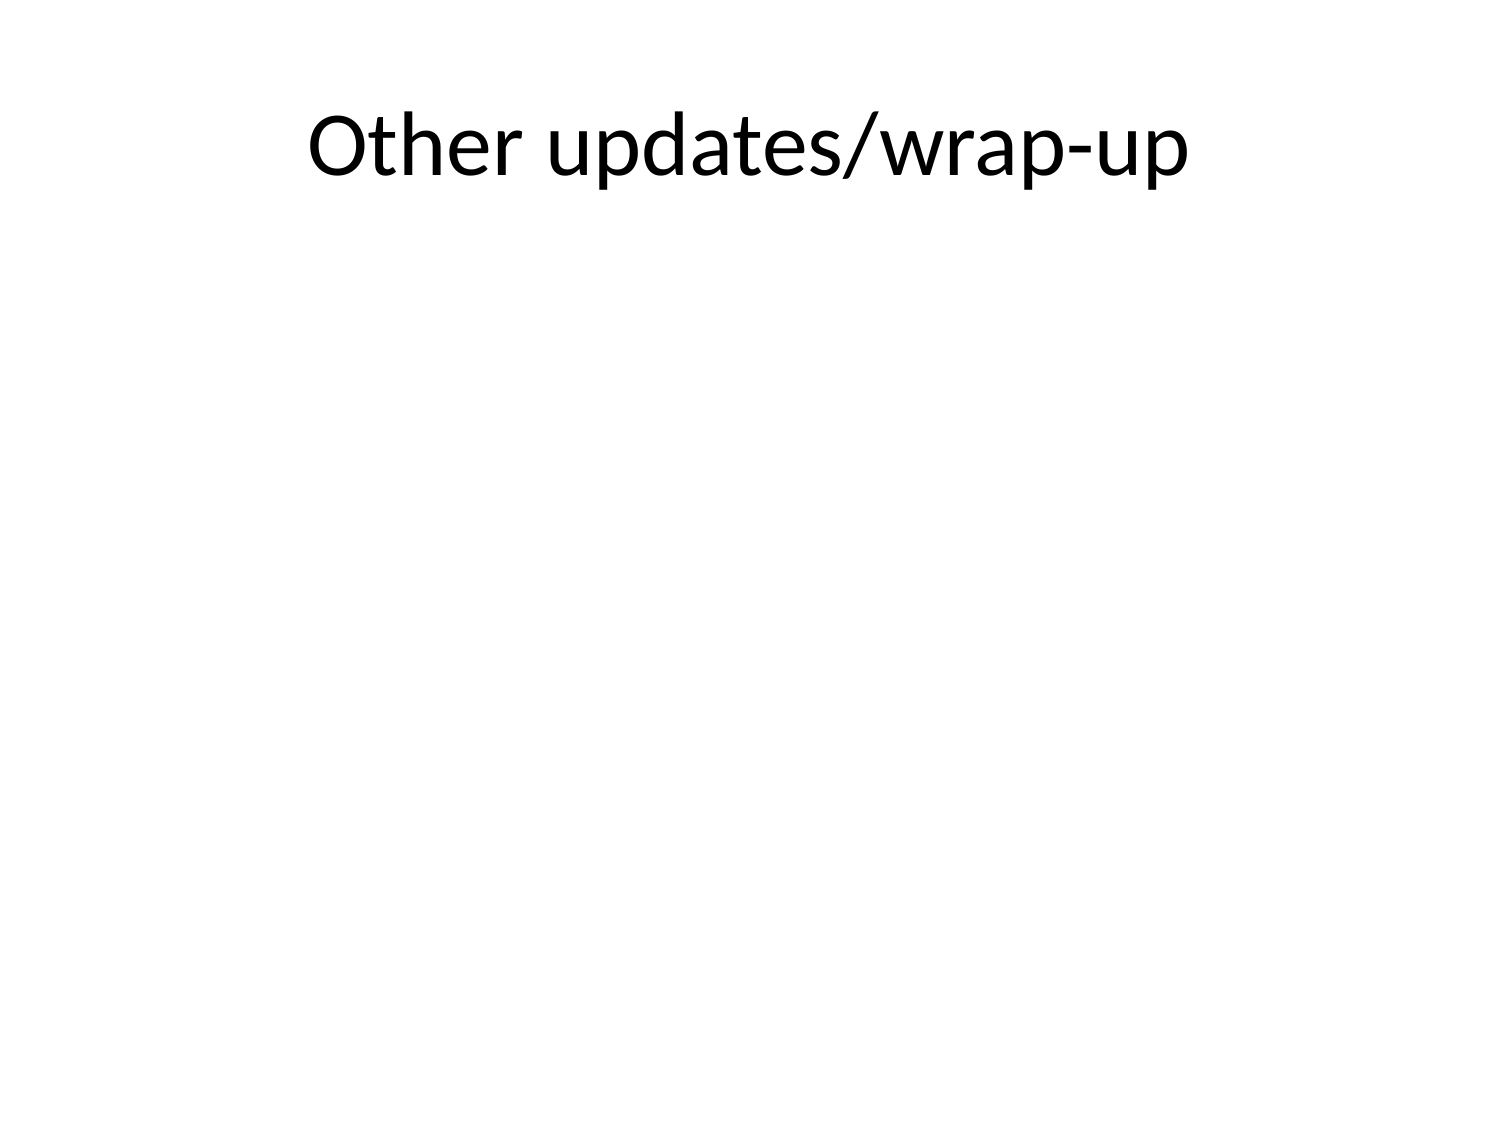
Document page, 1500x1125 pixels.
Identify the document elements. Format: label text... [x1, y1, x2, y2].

title Other updates/wrap-up [75, 45, 1425, 233]
